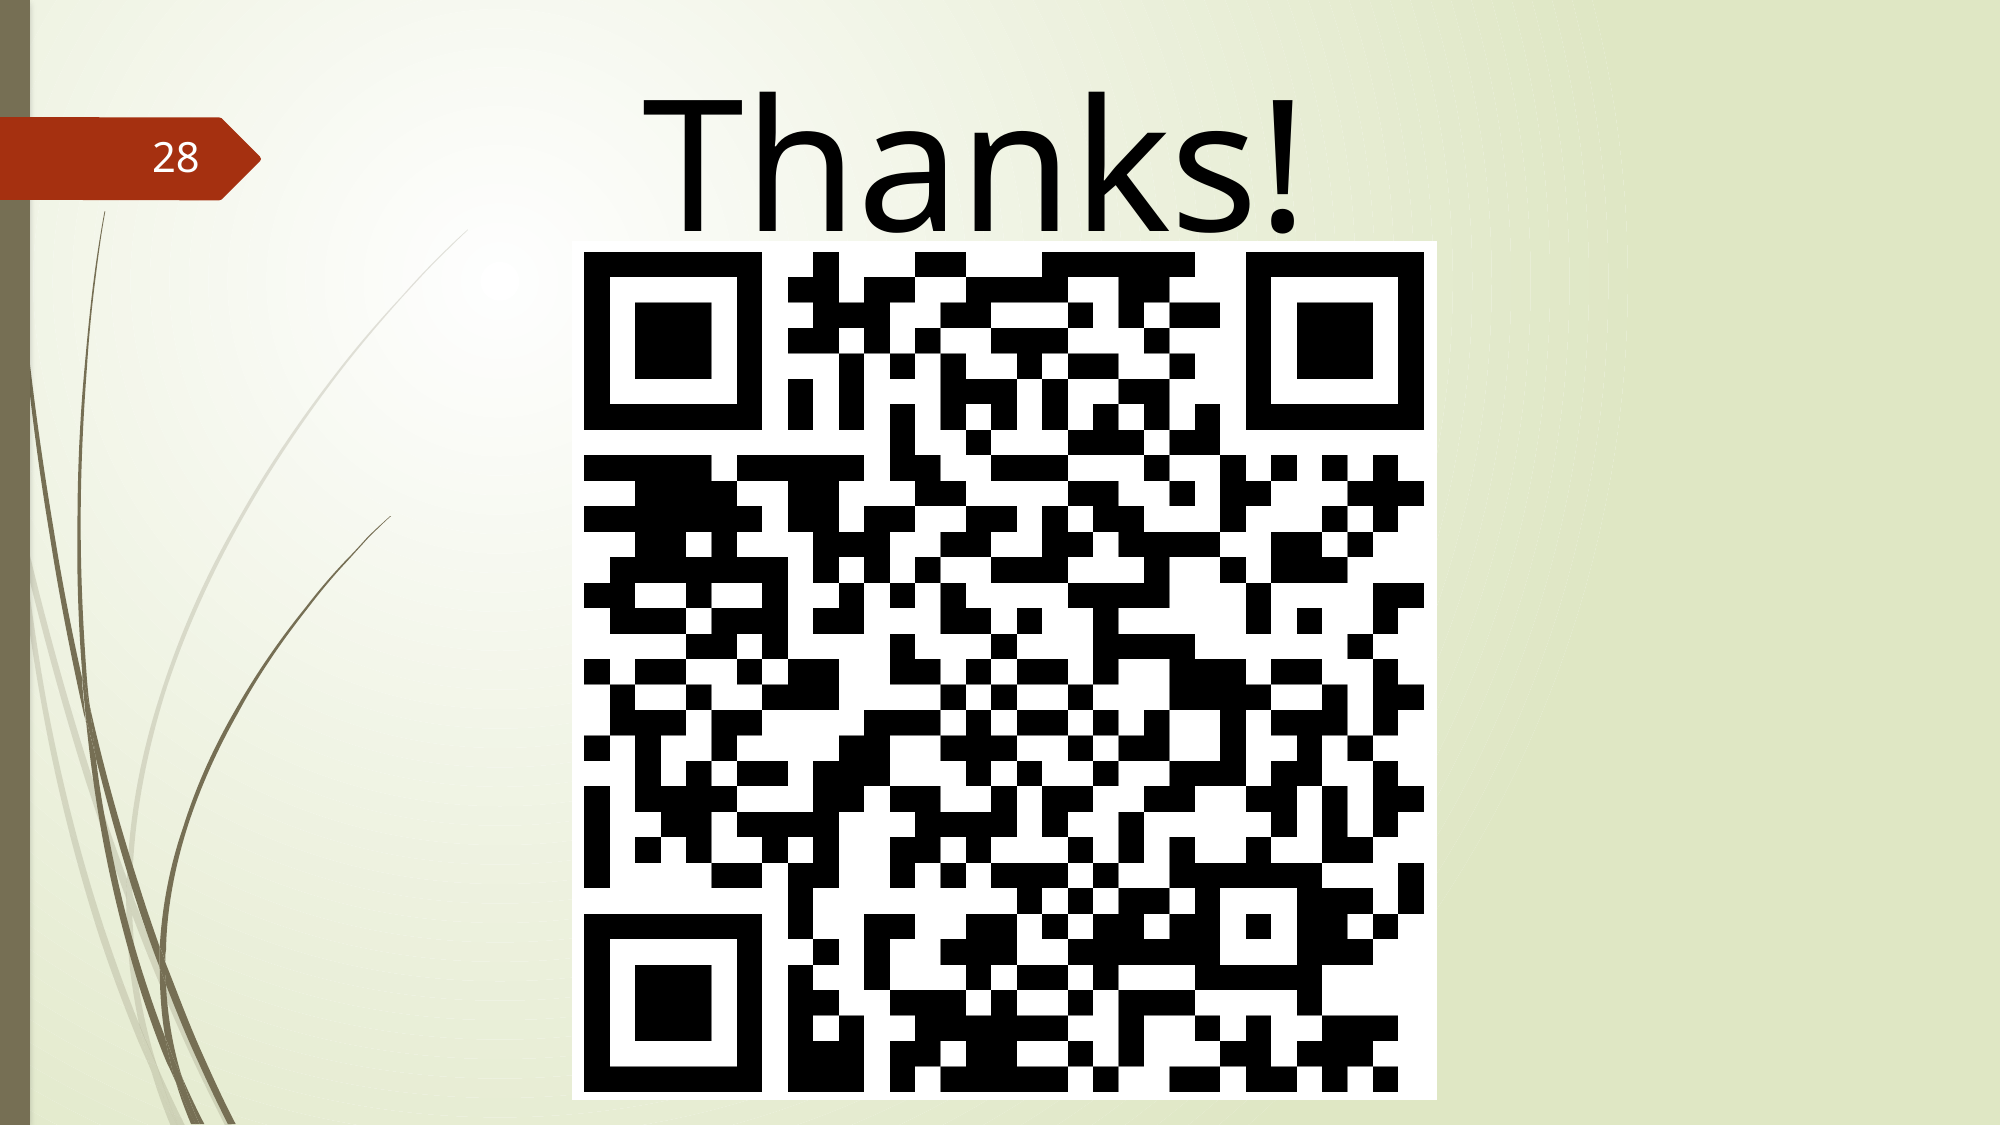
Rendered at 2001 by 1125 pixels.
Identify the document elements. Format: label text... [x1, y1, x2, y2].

slide_number 27 [87, 129, 216, 190]
text_box Thanks! [623, 40, 1326, 240]
picture [571, 241, 1437, 1100]
